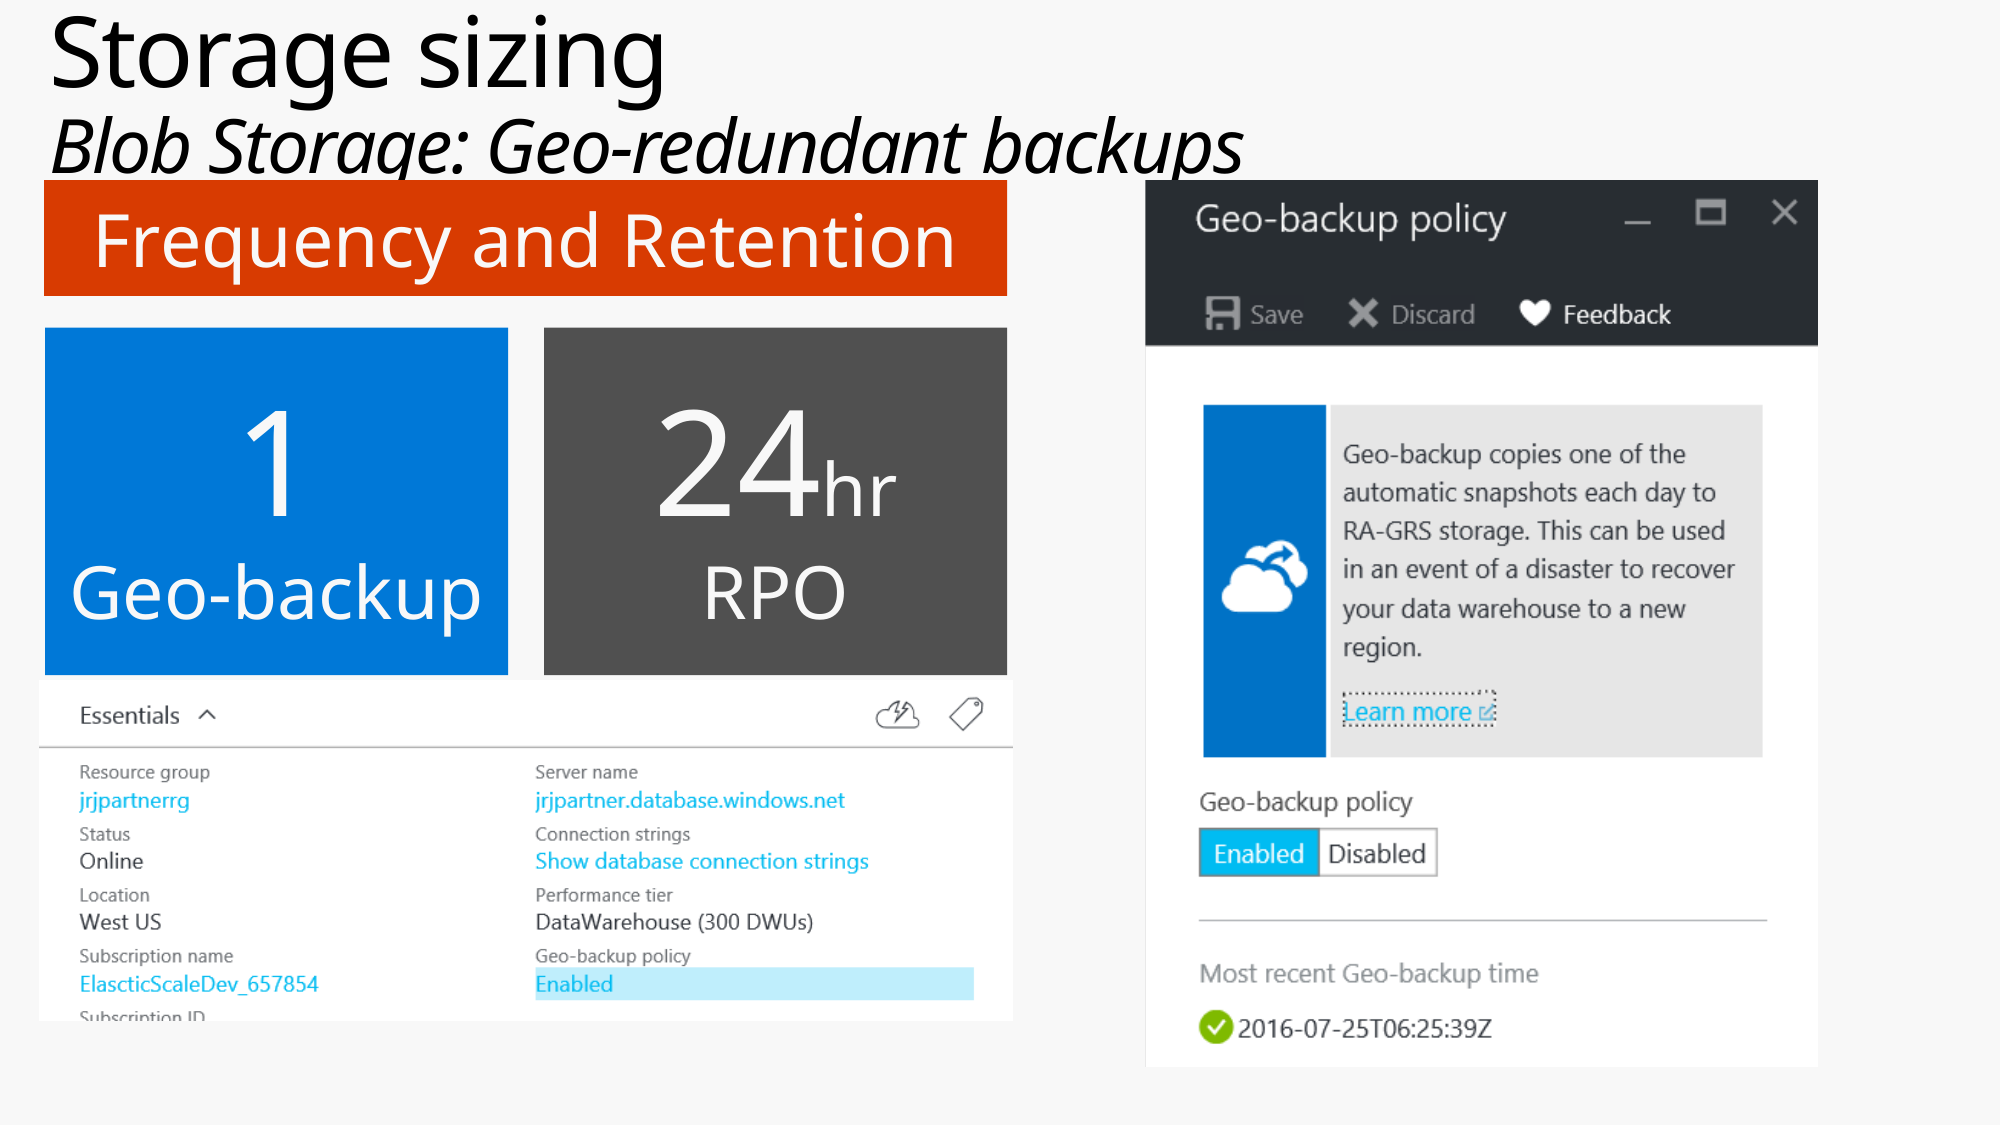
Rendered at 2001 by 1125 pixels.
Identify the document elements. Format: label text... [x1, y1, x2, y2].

picture [1145, 179, 1819, 1068]
text_box 24hr RPO [543, 327, 1008, 676]
text_box 1 Geo-backup [44, 327, 509, 676]
picture [39, 679, 1013, 1021]
text_box Frequency and Retention [43, 179, 1008, 297]
title Storage sizing Blob Storage: Geo-redundant backups [25, 0, 1938, 136]
